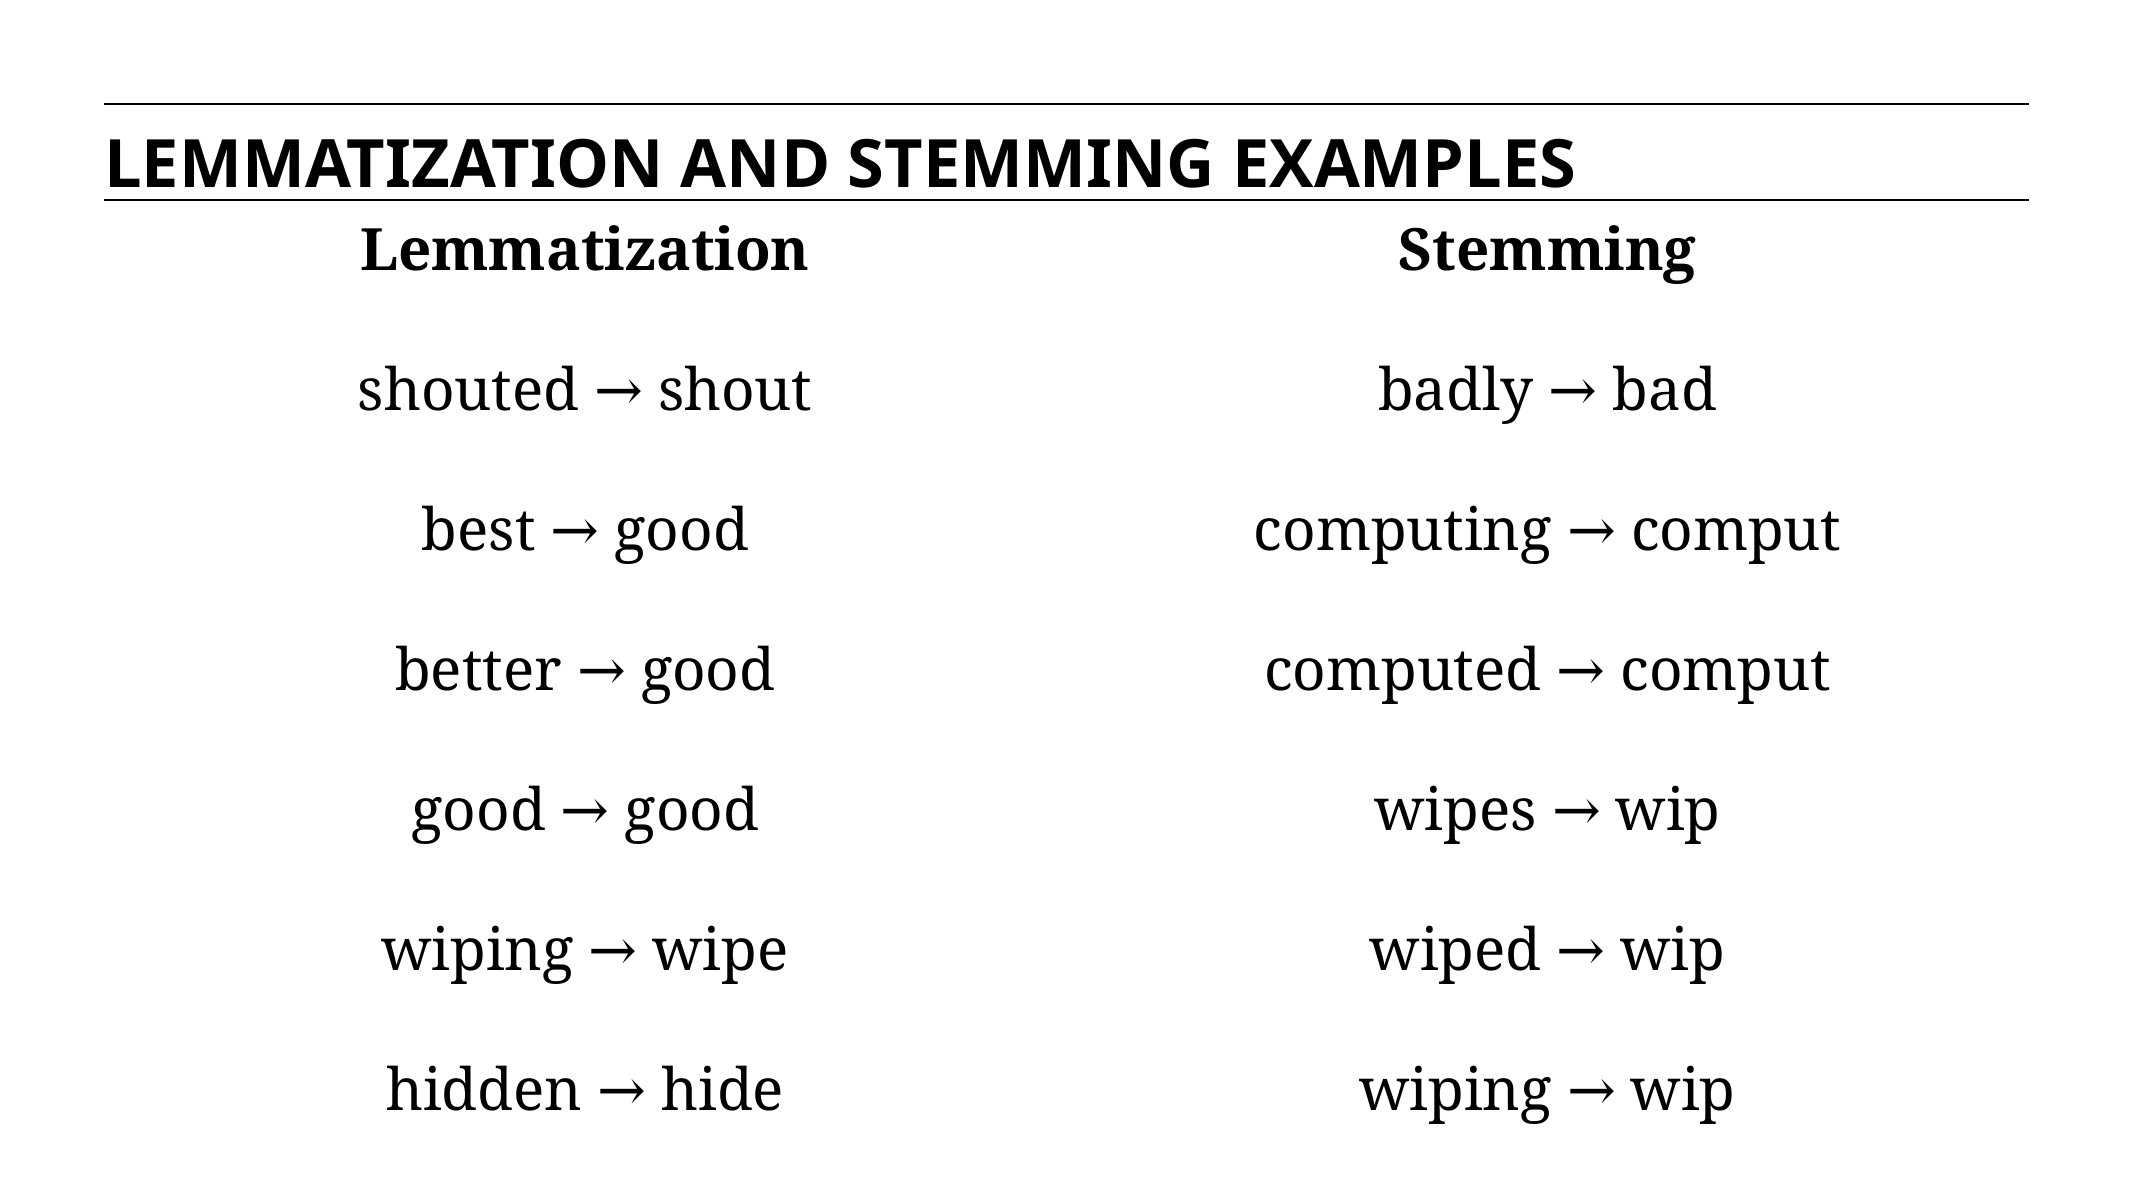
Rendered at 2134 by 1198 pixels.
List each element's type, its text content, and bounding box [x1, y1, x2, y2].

text_box LEMMATIZATION AND STEMMING EXAMPLES [104, 120, 2030, 192]
list Stemming badly → bad computing → comput computed → comput wipes → wip wiped → wip wiping → wip [1066, 212, 2029, 837]
list Lemmatization shouted → shout best → good better → good good → good wiping → wipe hidden → hide [104, 212, 1066, 837]
